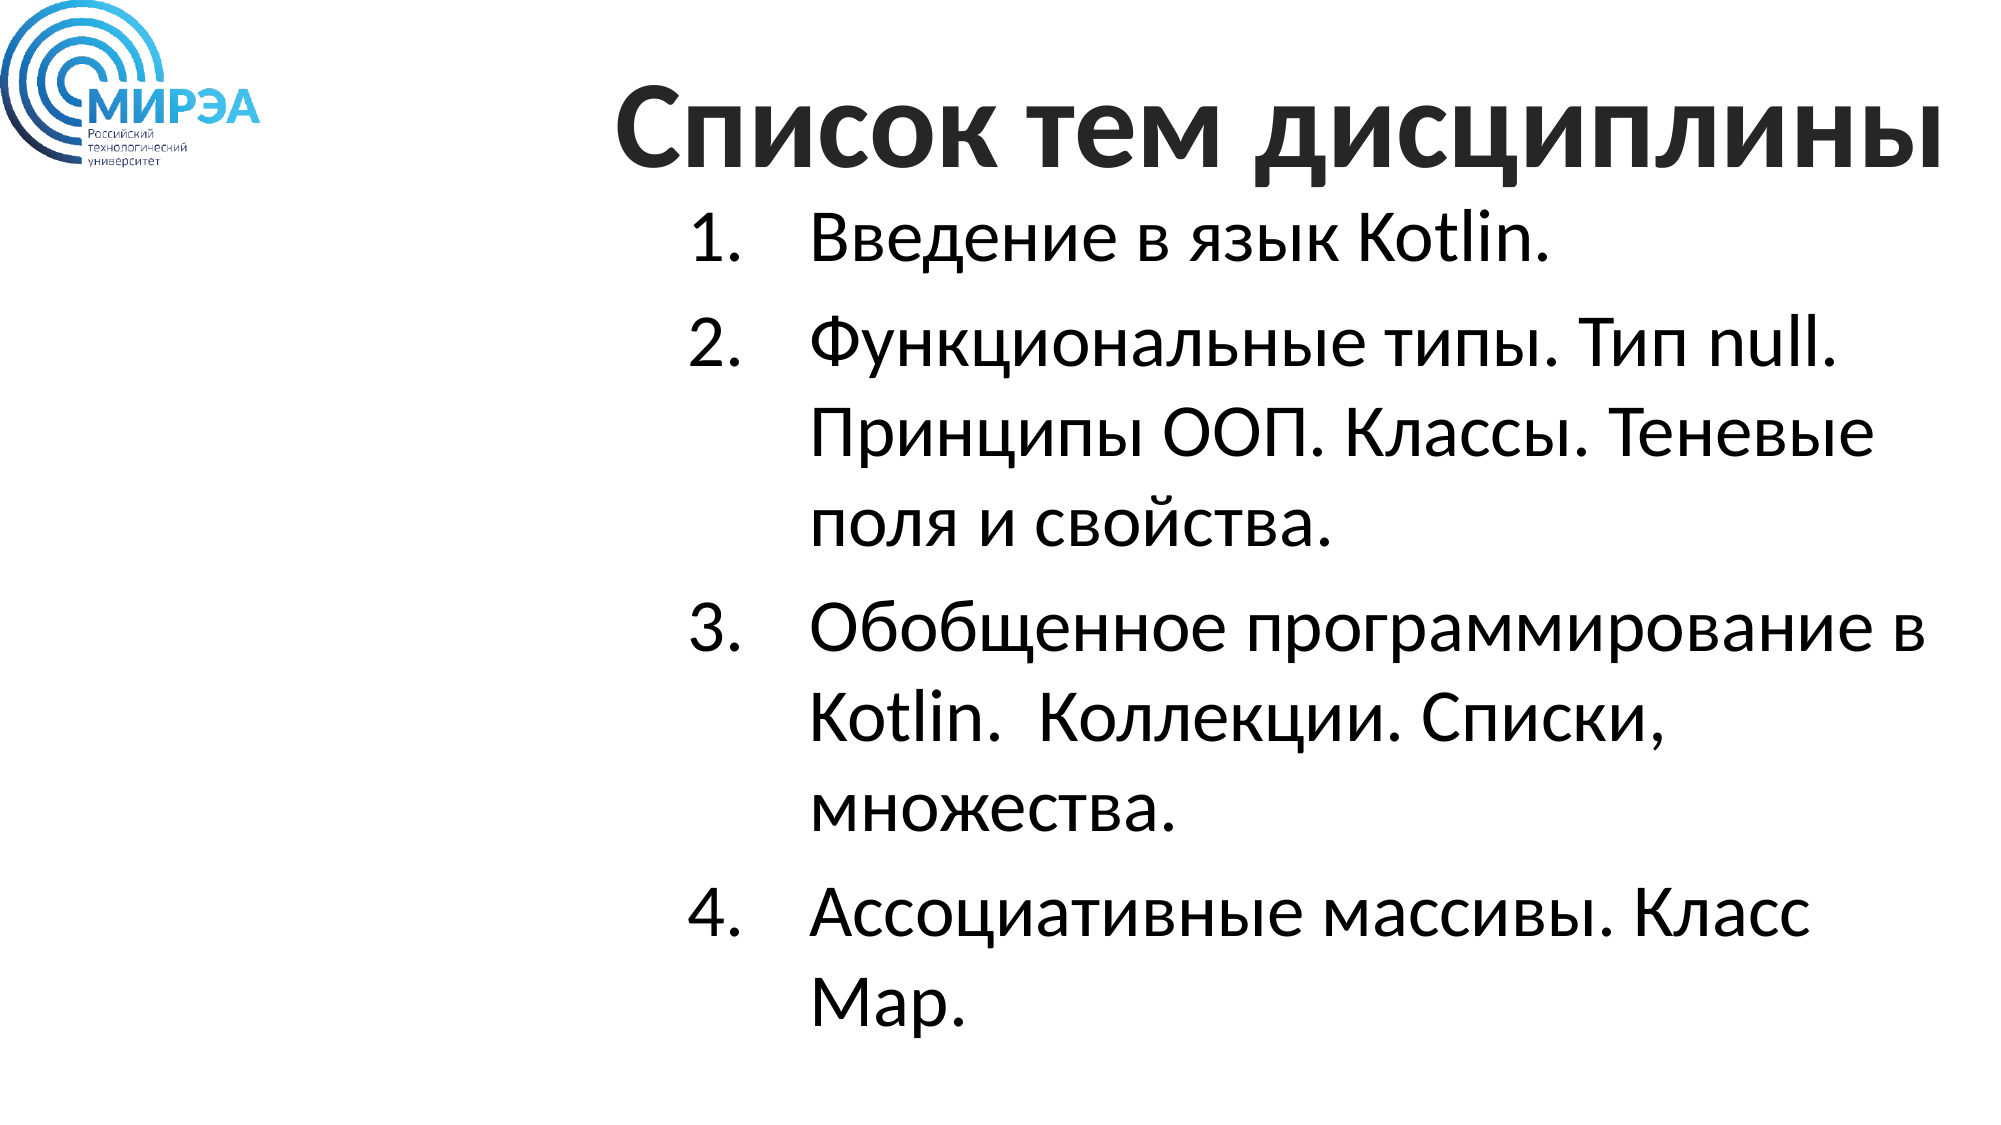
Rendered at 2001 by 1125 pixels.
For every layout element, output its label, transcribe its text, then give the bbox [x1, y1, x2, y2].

picture [0, 0, 260, 168]
list Список тем дисциплины [582, 34, 1982, 239]
list Введение в язык Kotlin. Функциональные типы. Тип null. Принципы ООП. Классы. Теневые поля и свойства. Обобщенное программирование в Kotlin. Коллекции. Списки, множества. Ассоциативные массивы. Класс Map. [672, 179, 1966, 1043]
